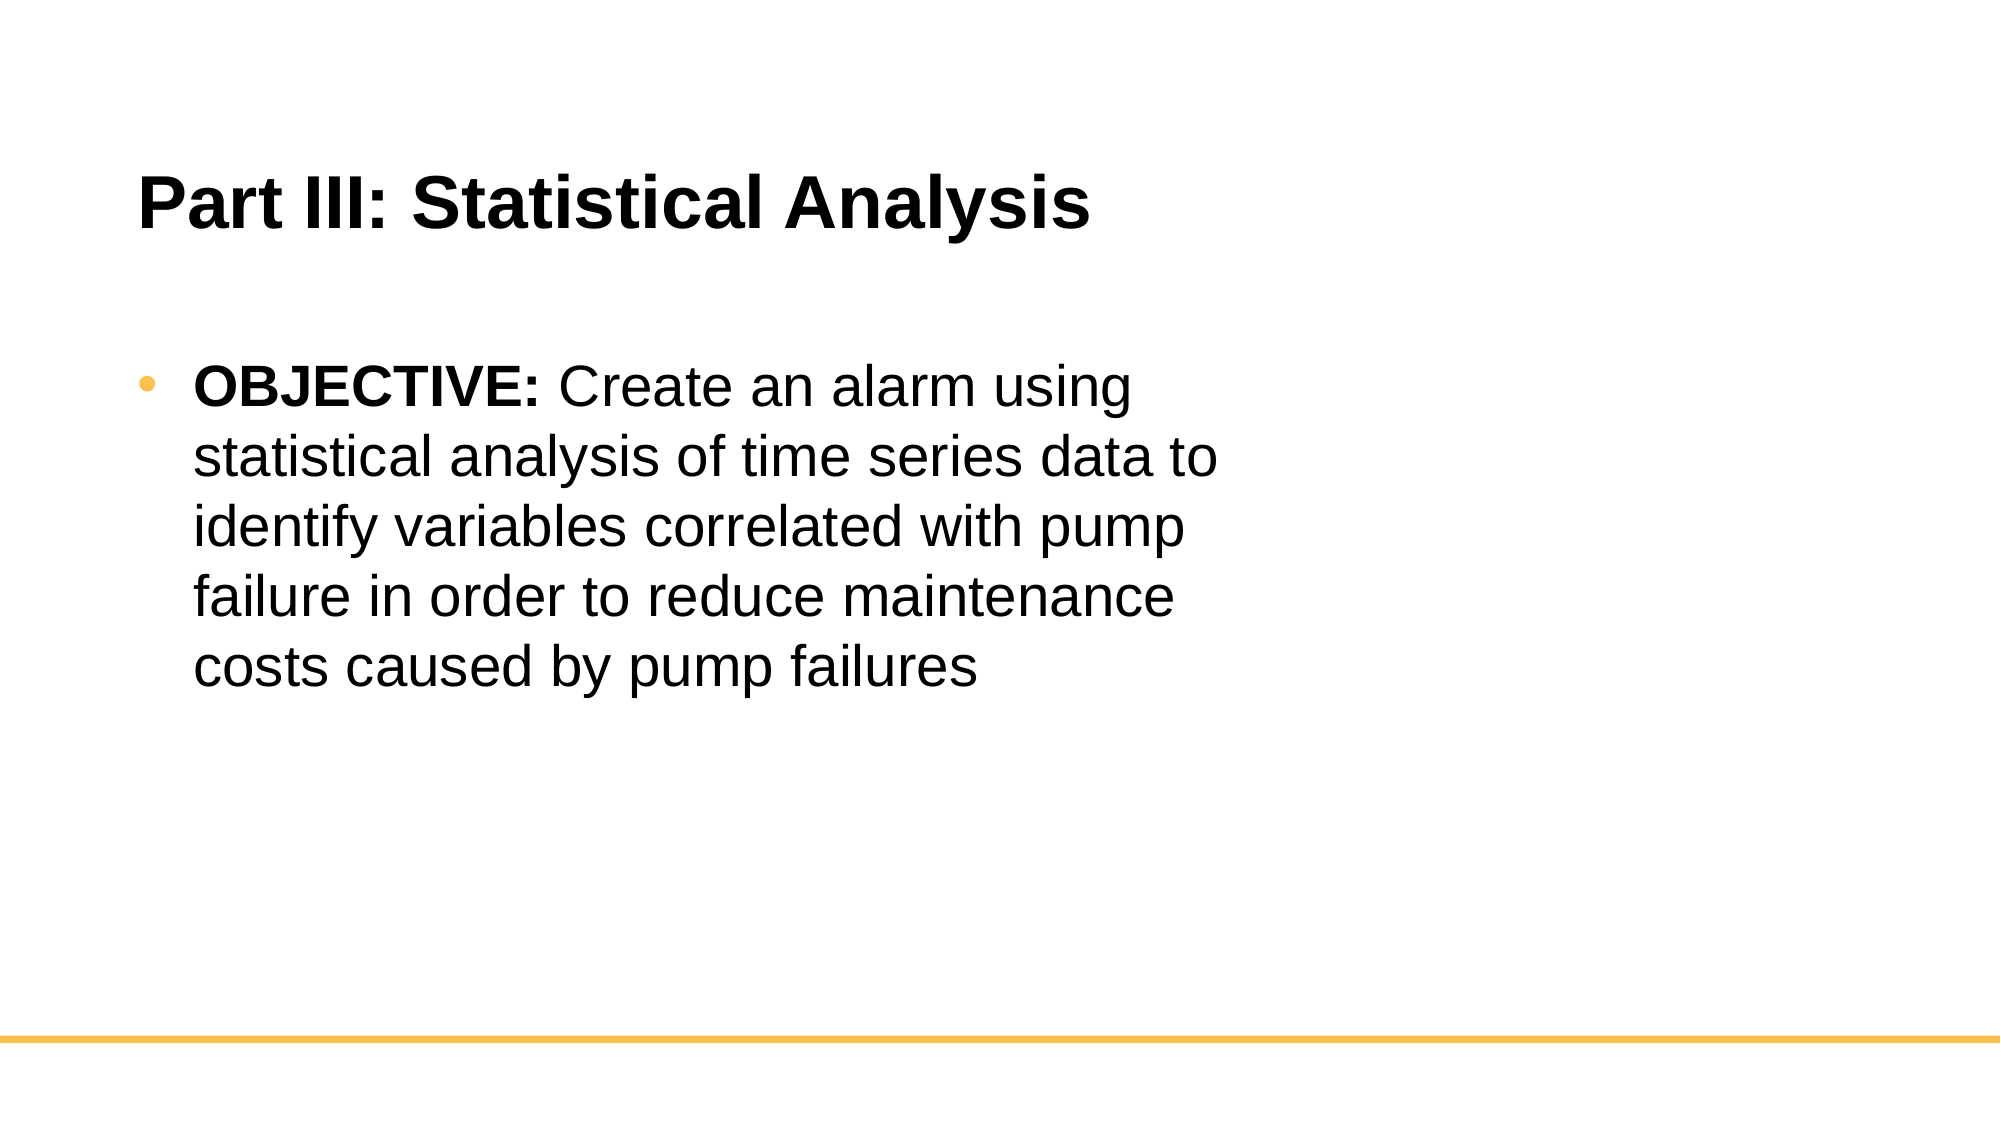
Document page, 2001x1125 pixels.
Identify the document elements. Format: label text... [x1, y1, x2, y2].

title Part III: Statistical Analysis [137, 153, 1202, 245]
subtitle OBJECTIVE: Create an alarm using statistical analysis of time series data to identify variables correlated with pump failure in order to reduce maintenance costs caused by pump failures [136, 348, 1281, 844]
